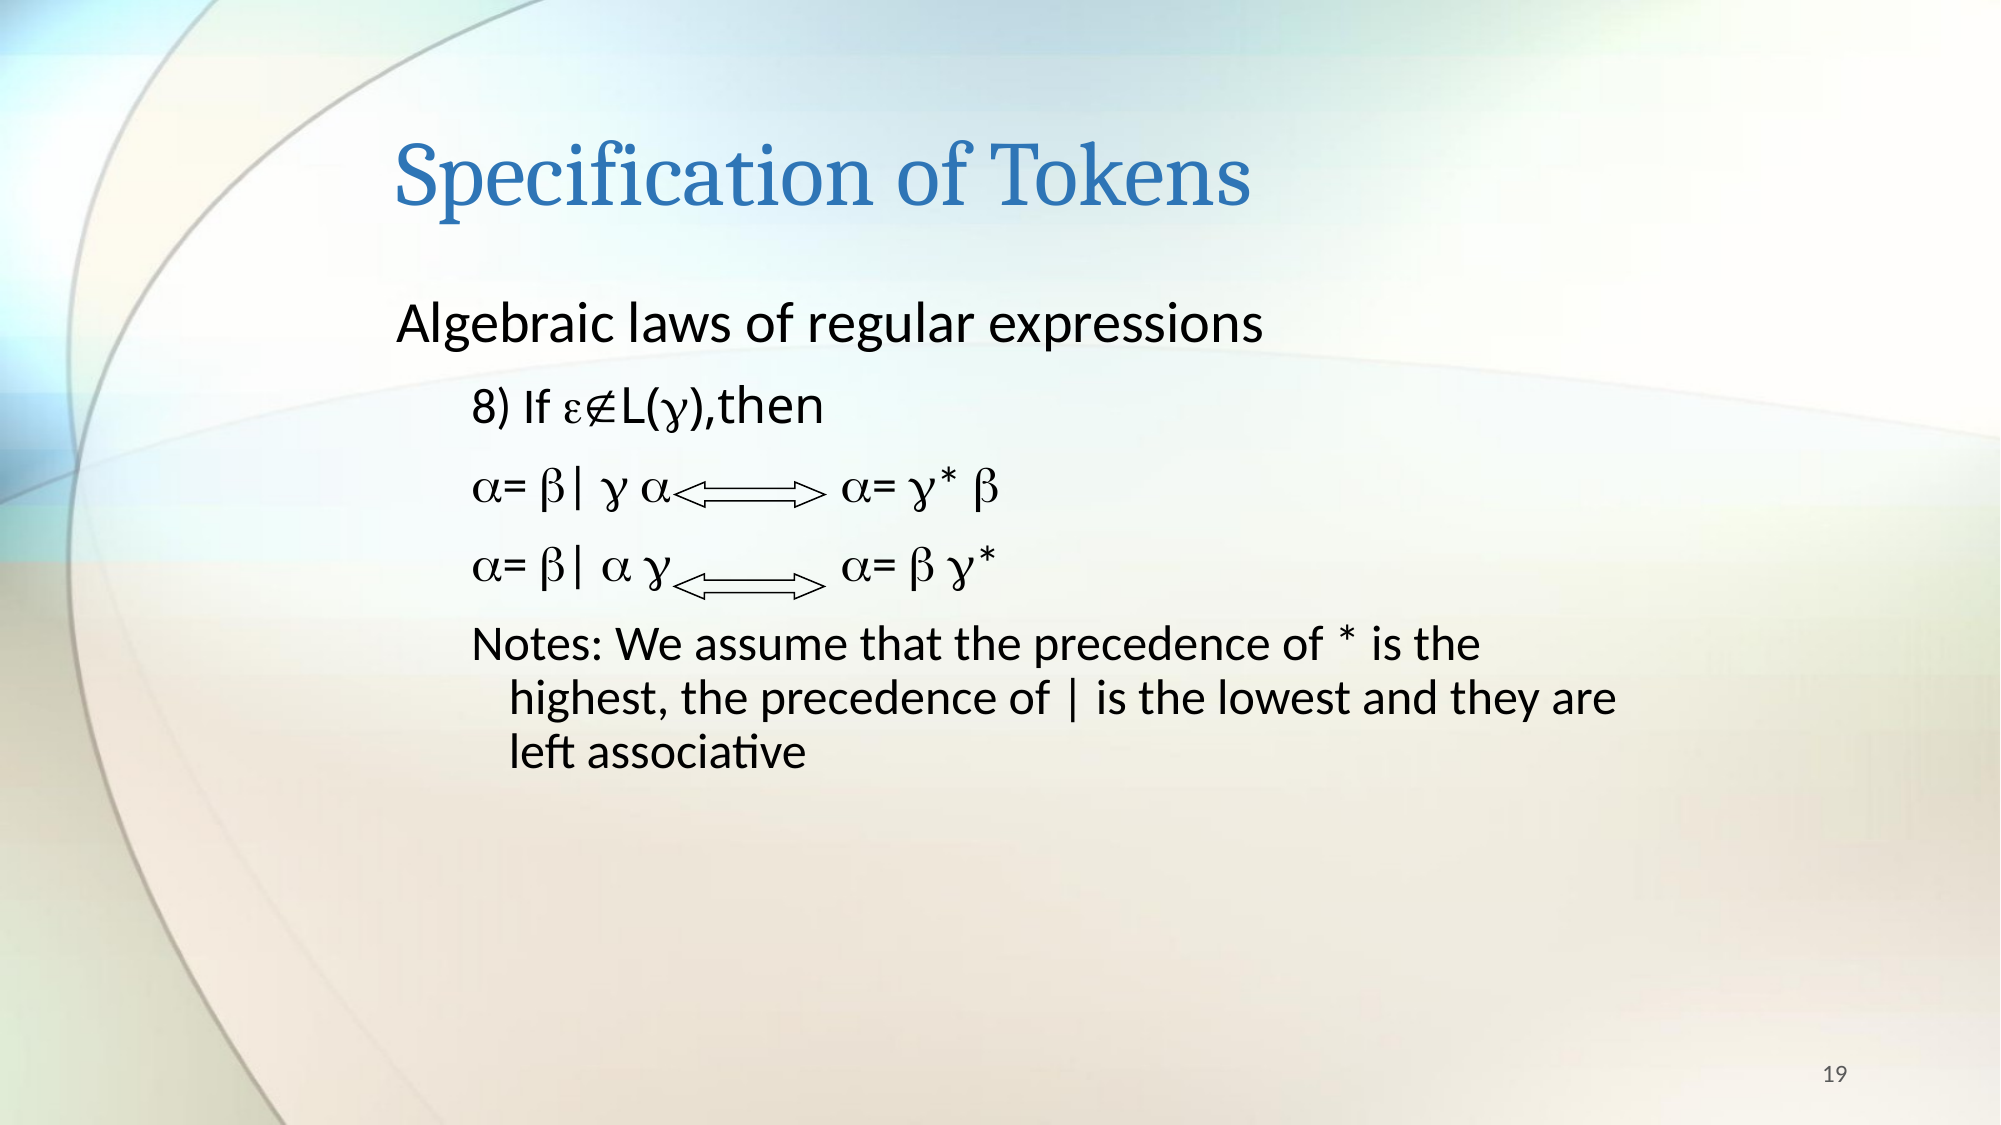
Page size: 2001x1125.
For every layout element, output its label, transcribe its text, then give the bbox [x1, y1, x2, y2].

slide_number 19 [1325, 1042, 1863, 1103]
list Algebraic laws of regular expressions 8) If L(),then = |   = *  = |   =  * Notes: We assume that the precedence of * is the highest, the precedence of | is the lowest and they are left associative [381, 285, 1657, 1035]
picture [0, 0, 2001, 1125]
text_box [674, 573, 825, 599]
title Specification of Tokens [381, 59, 1863, 278]
text_box [674, 482, 825, 508]
